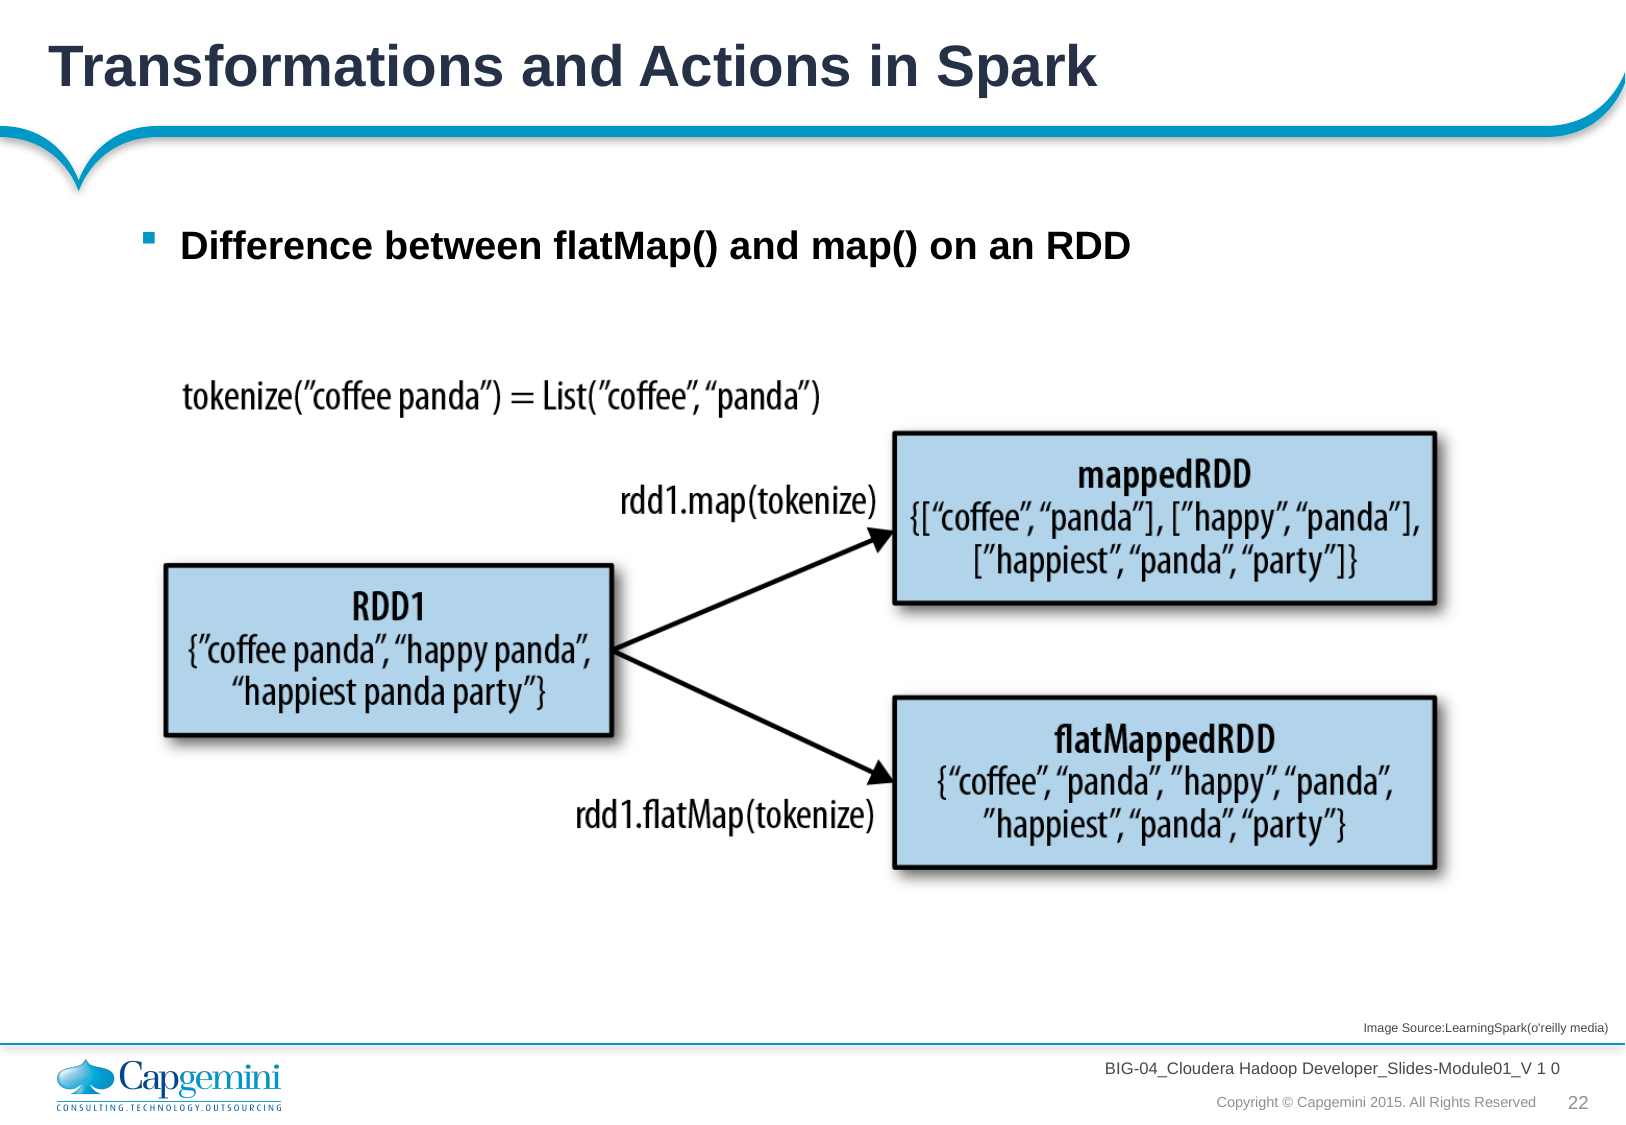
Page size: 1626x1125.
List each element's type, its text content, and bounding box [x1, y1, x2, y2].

picture [57, 1059, 281, 1111]
text_box Difference between flatMap() and map() on an RDD [125, 212, 1300, 275]
picture [149, 374, 1465, 898]
text_box Image Source:LearningSpark(o'reilly media) [1348, 1012, 1624, 1043]
text_box Transformations and Actions in Spark [0, 24, 1625, 113]
